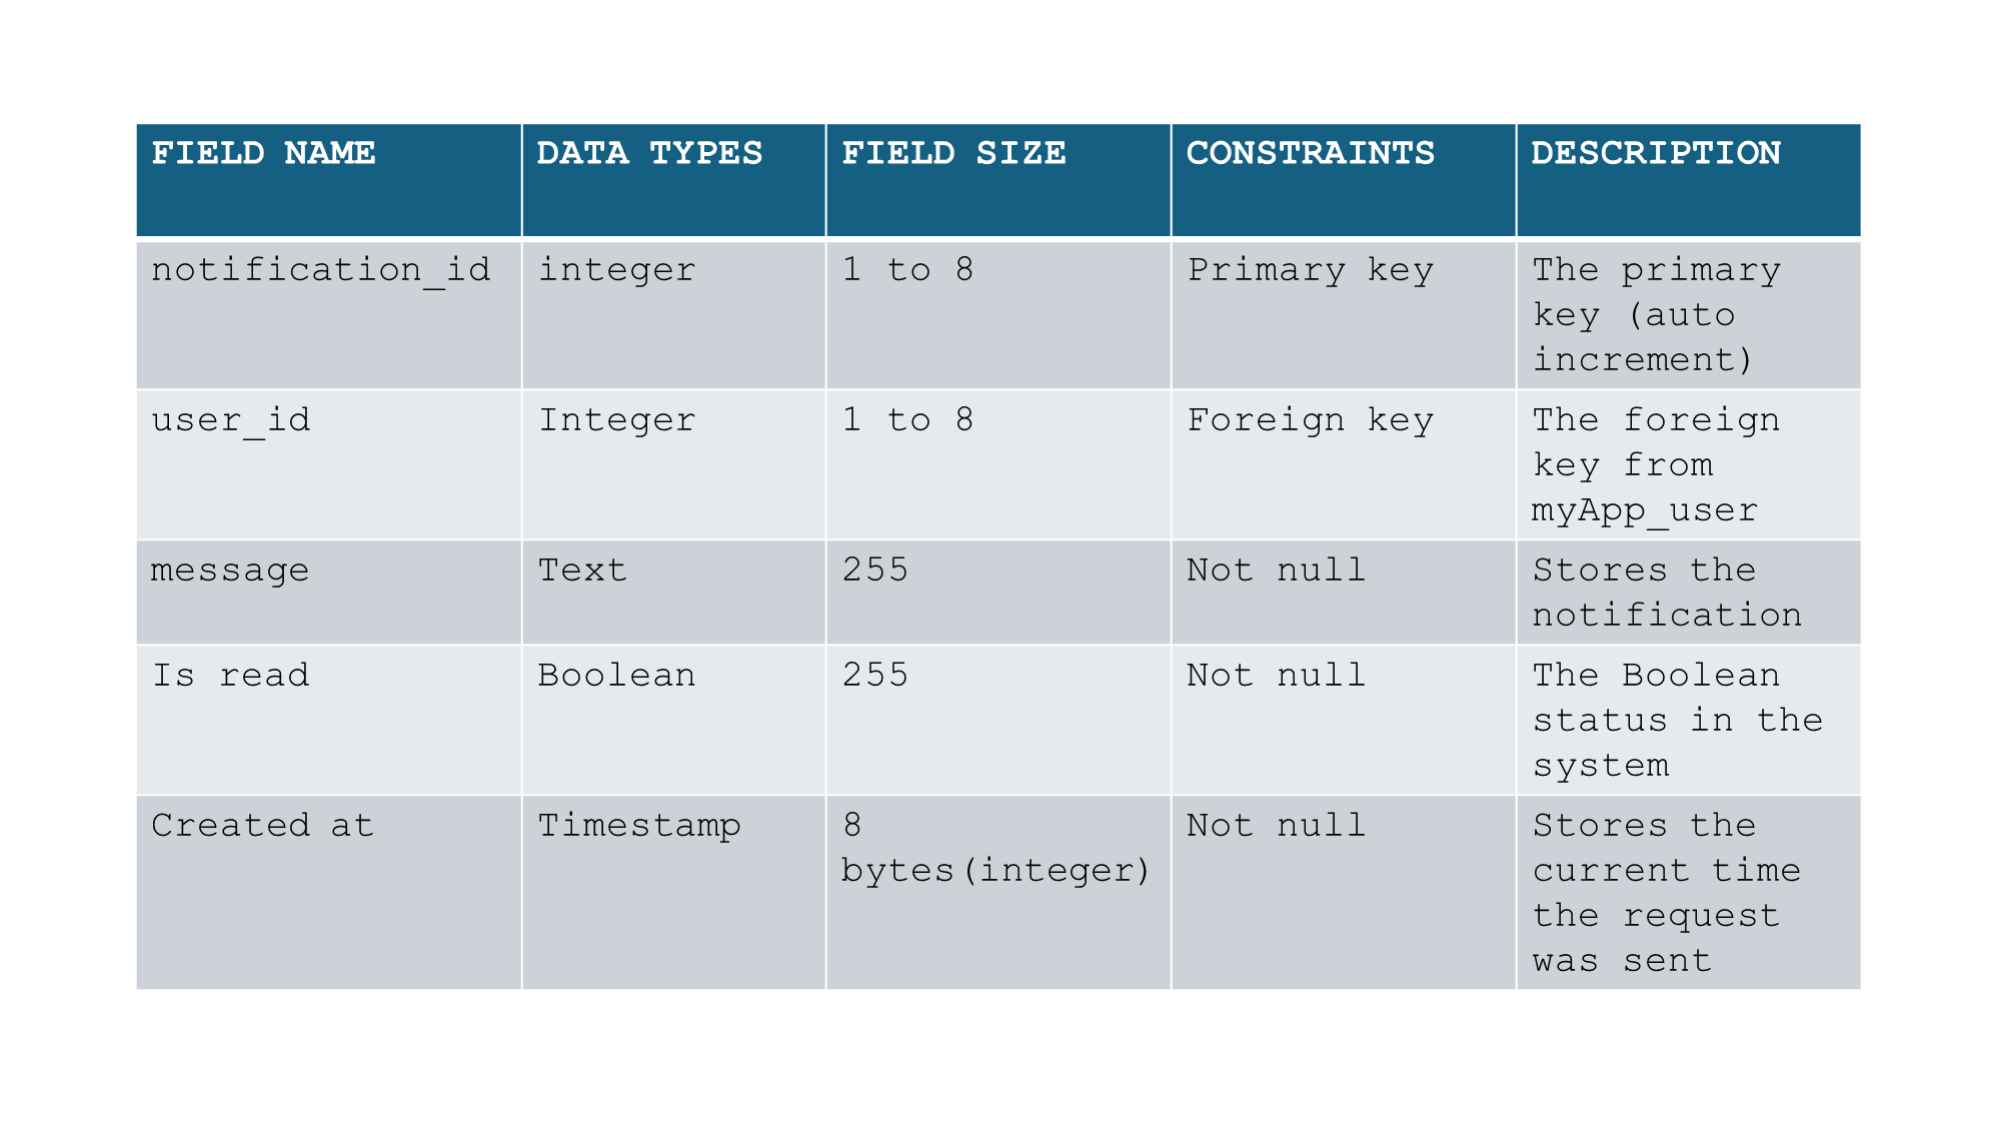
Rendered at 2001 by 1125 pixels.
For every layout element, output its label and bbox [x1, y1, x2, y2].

picture [133, 118, 1866, 1007]
